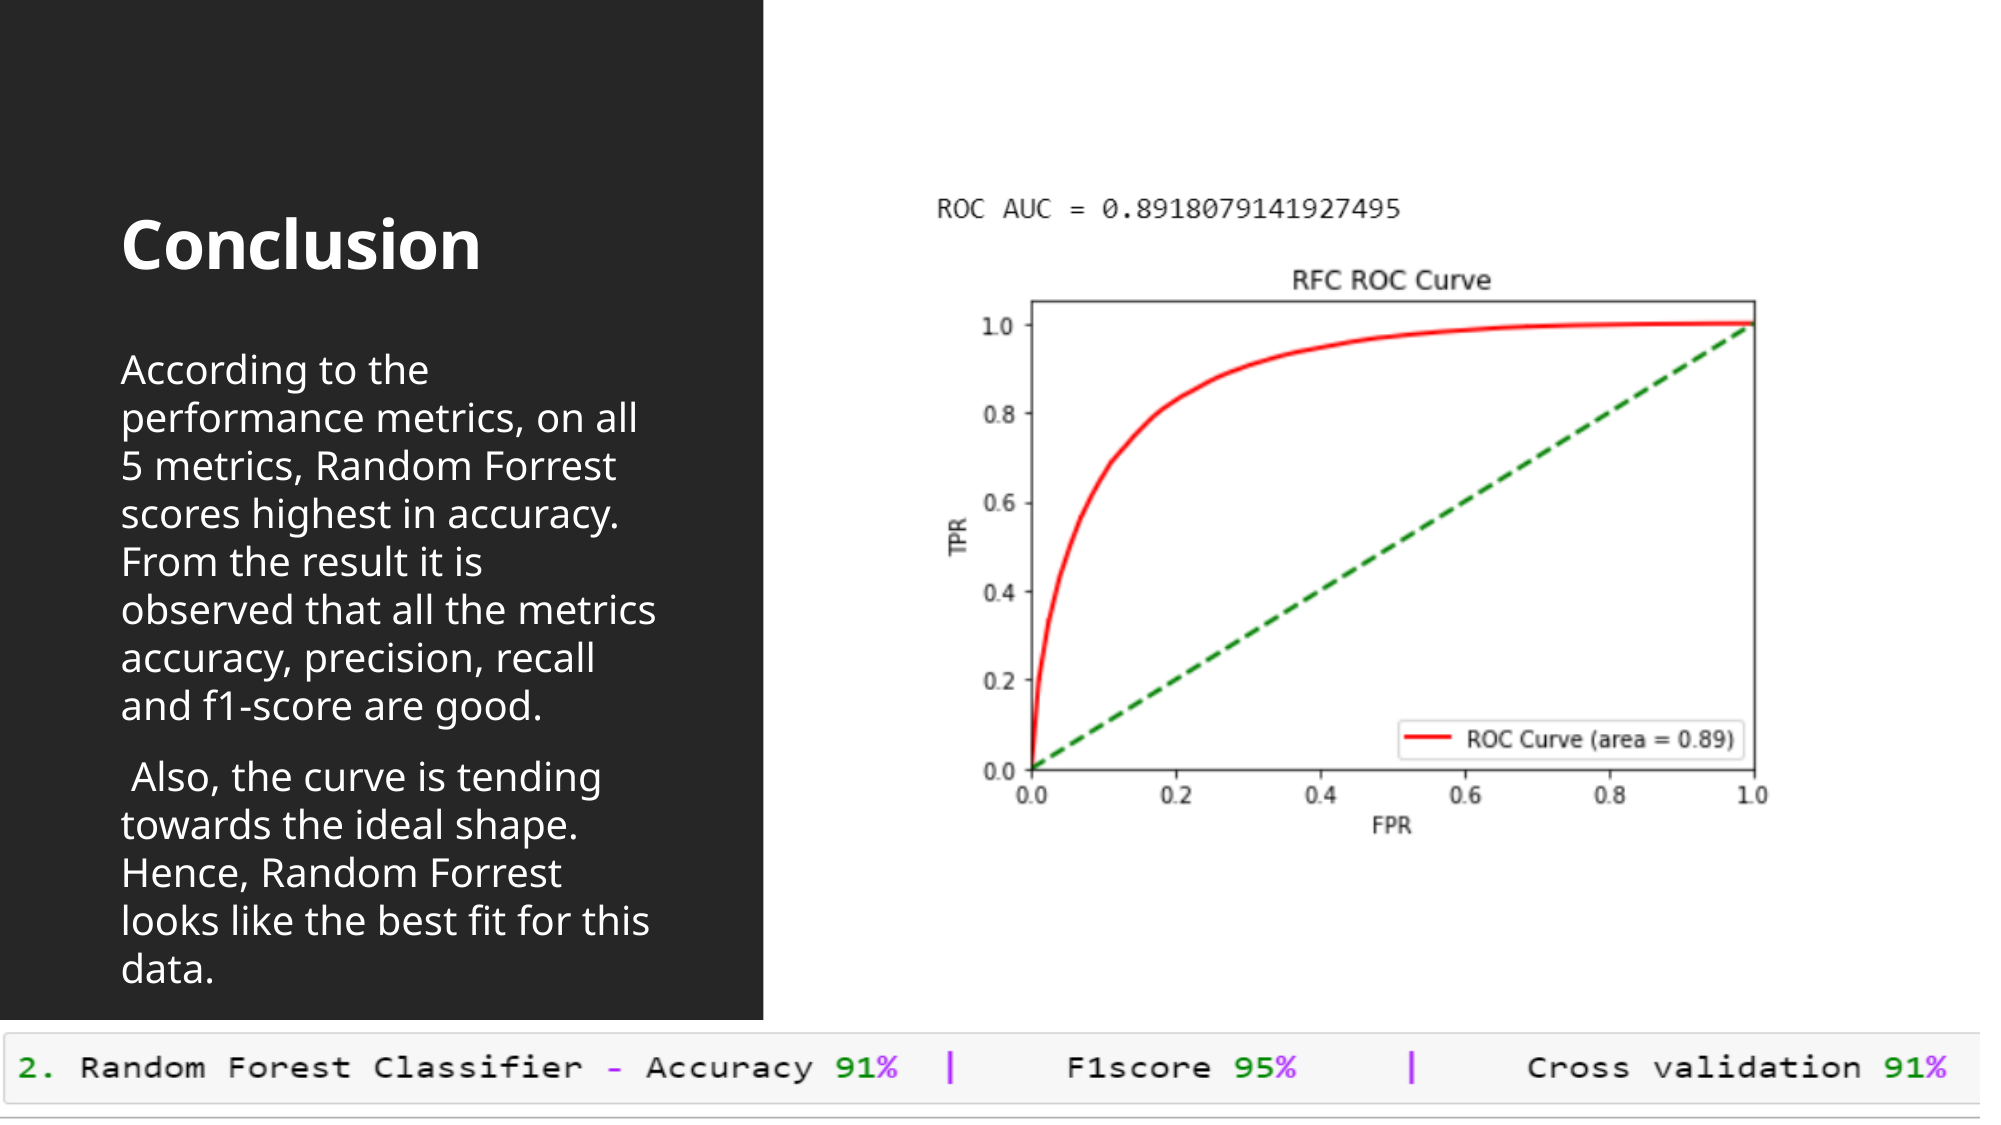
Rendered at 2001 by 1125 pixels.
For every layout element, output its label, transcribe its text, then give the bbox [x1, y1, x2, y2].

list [916, 187, 1895, 894]
picture [0, 1019, 1981, 1125]
list According to the performance metrics, on all 5 metrics, Random Forrest scores highest in accuracy. From the result it is observed that all the metrics accuracy, precision, recall and f1-score are good. Also, the curve is tending towards the ideal shape. Hence, Random Forrest looks like the best fit for this data. [105, 337, 683, 1002]
title Conclusion [105, 128, 683, 293]
